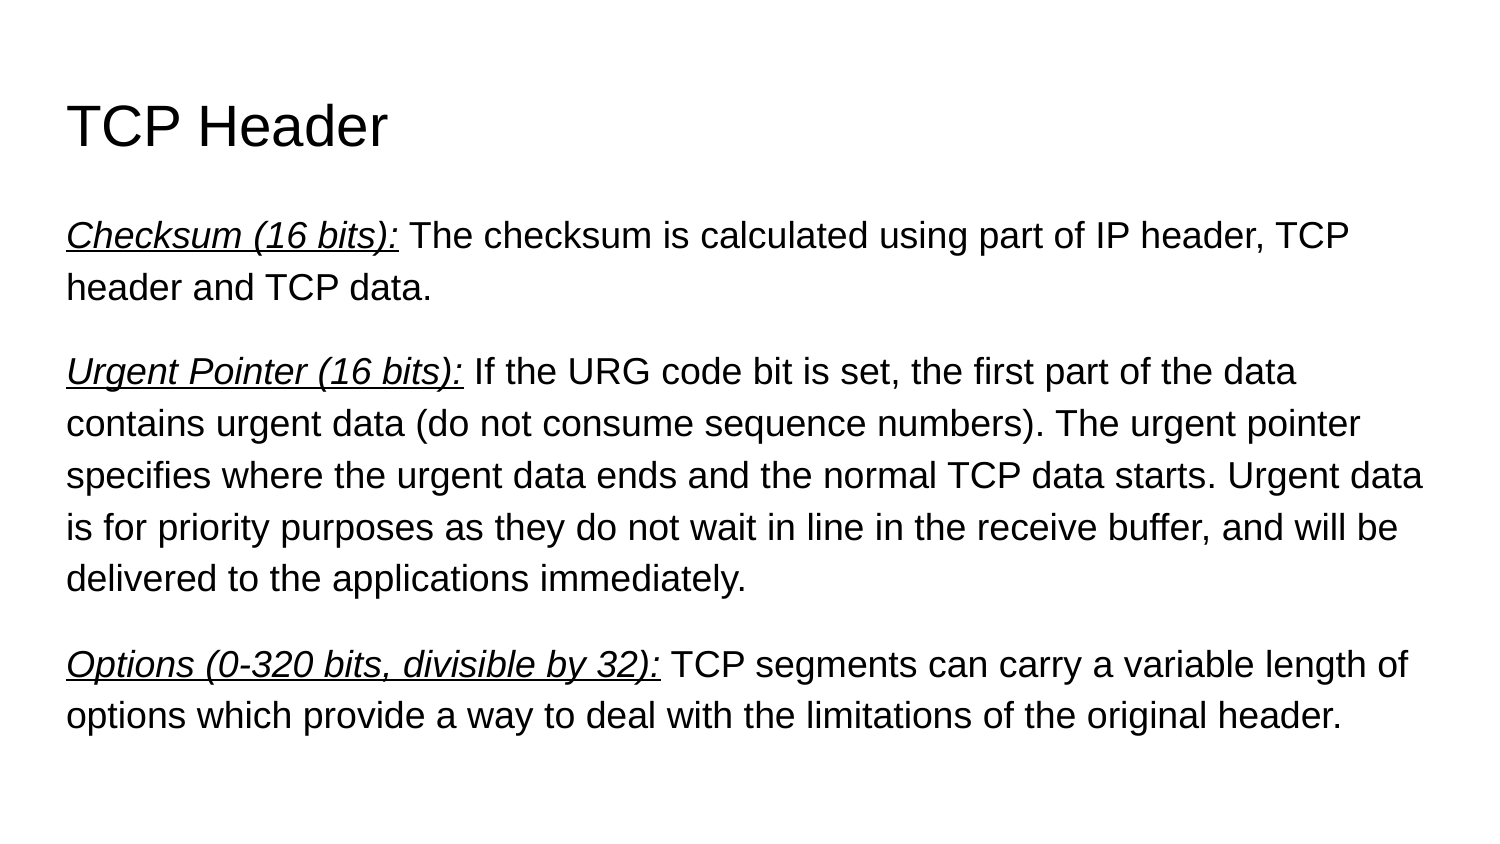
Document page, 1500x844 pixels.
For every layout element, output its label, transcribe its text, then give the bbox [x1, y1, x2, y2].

list Checksum (16 bits): The checksum is calculated using part of IP header, TCP header and TCP data. Urgent Pointer (16 bits): If the URG code bit is set, the first part of the data contains urgent data (do not consume sequence numbers). The urgent pointer specifies where the urgent data ends and the normal TCP data starts. Urgent data is for priority purposes as they do not wait in line in the receive buffer, and will be delivered to the applications immediately. Options (0-320 bits, divisible by 32): TCP segments can carry a variable length of options which provide a way to deal with the limitations of the original header. [51, 189, 1449, 750]
title TCP Header [51, 72, 1449, 167]
